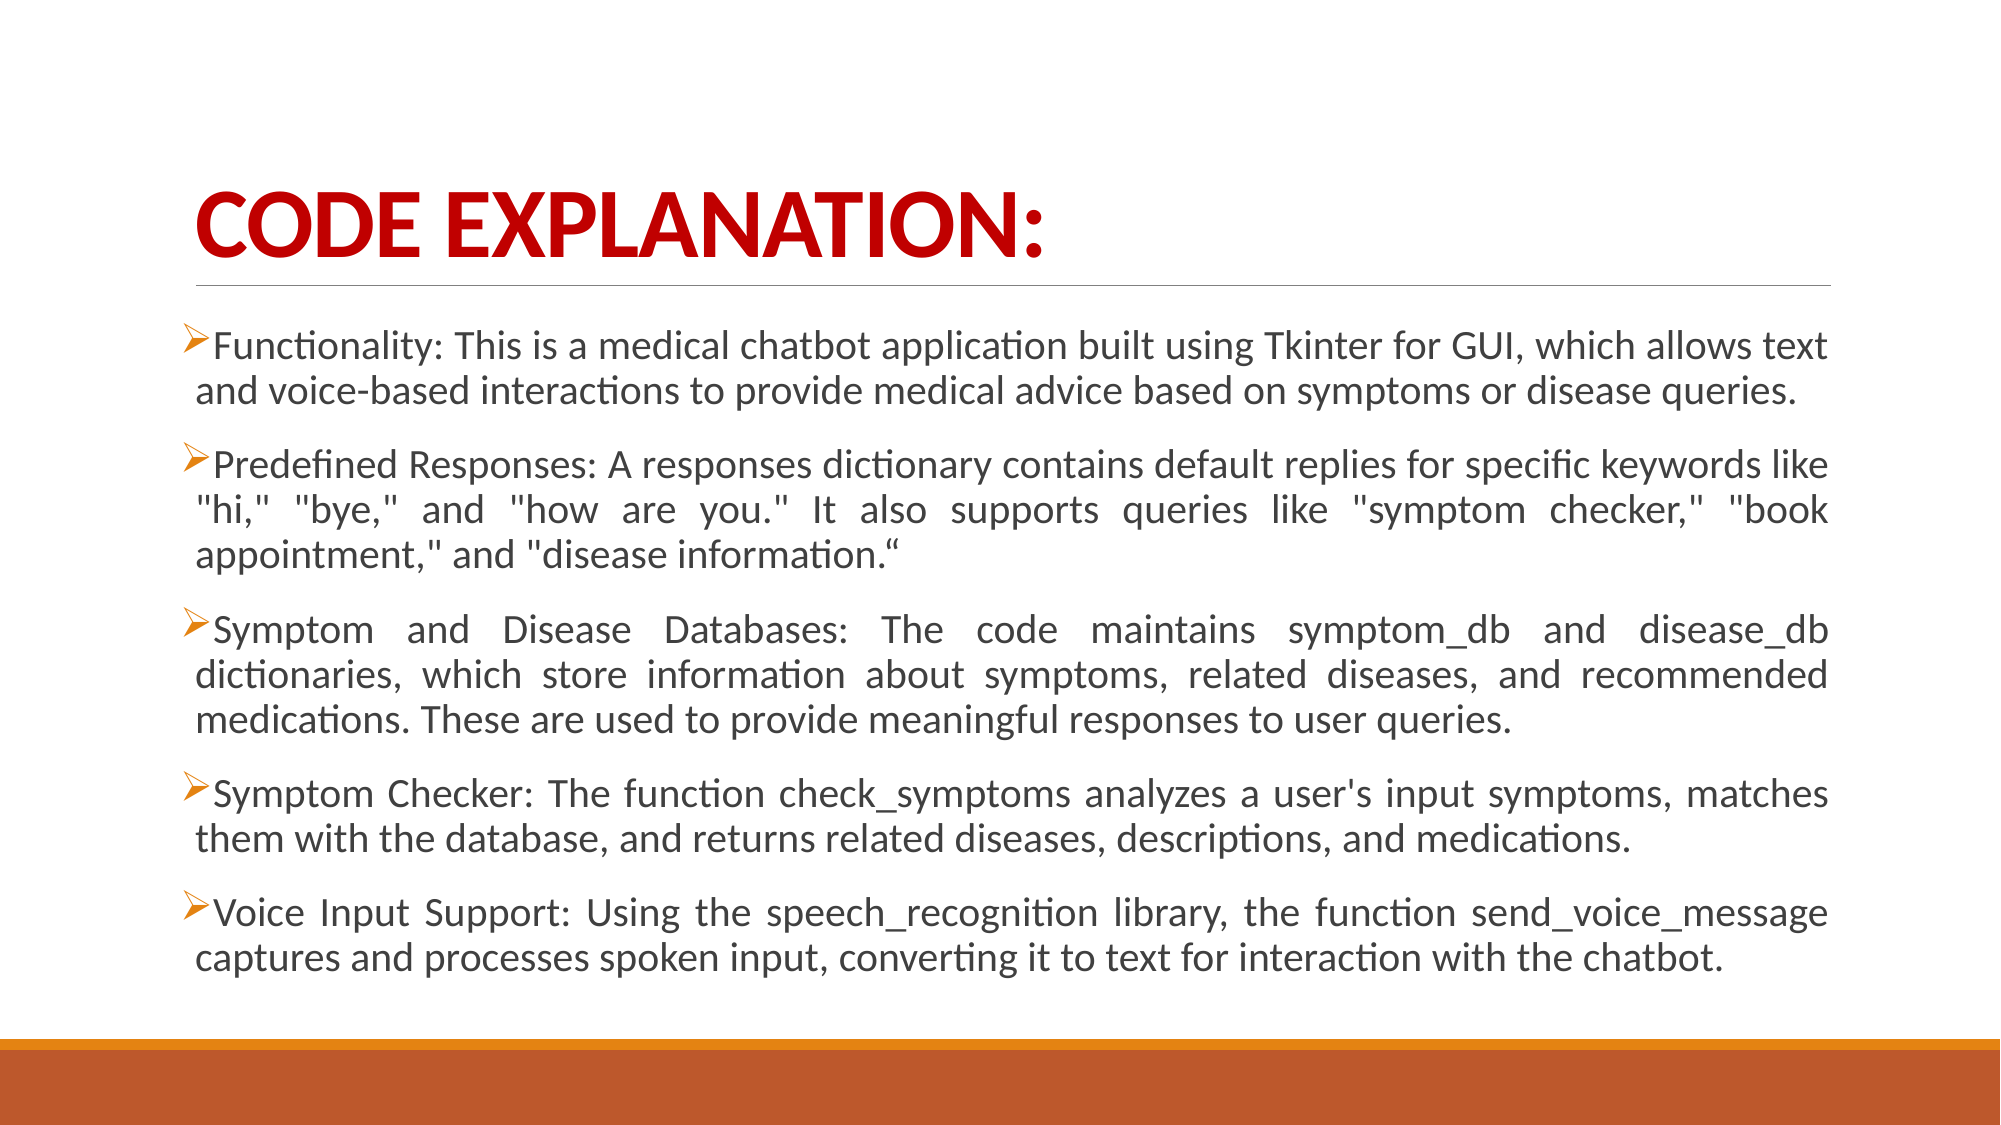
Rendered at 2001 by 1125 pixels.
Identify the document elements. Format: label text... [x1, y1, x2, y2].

list Functionality: This is a medical chatbot application built using Tkinter for GUI, which allows text and voice-based interactions to provide medical advice based on symptoms or disease queries. Predefined Responses: A responses dictionary contains default replies for specific keywords like "hi," "bye," and "how are you." It also supports queries like "symptom checker," "book appointment," and "disease information.“ Symptom and Disease Databases: The code maintains symptom_db and disease_db dictionaries, which store information about symptoms, related diseases, and recommended medications. These are used to provide meaningful responses to user queries. Symptom Checker: The function check_symptoms analyzes a user's input symptoms, matches them with the database, and returns related diseases, descriptions, and medications. Voice Input Support: Using the speech_recognition library, the function send_voice_message captures and processes spoken input, converting it to text for interaction with the chatbot. [180, 236, 1830, 1025]
title CODE EXPLANATION: [180, 47, 1830, 236]
